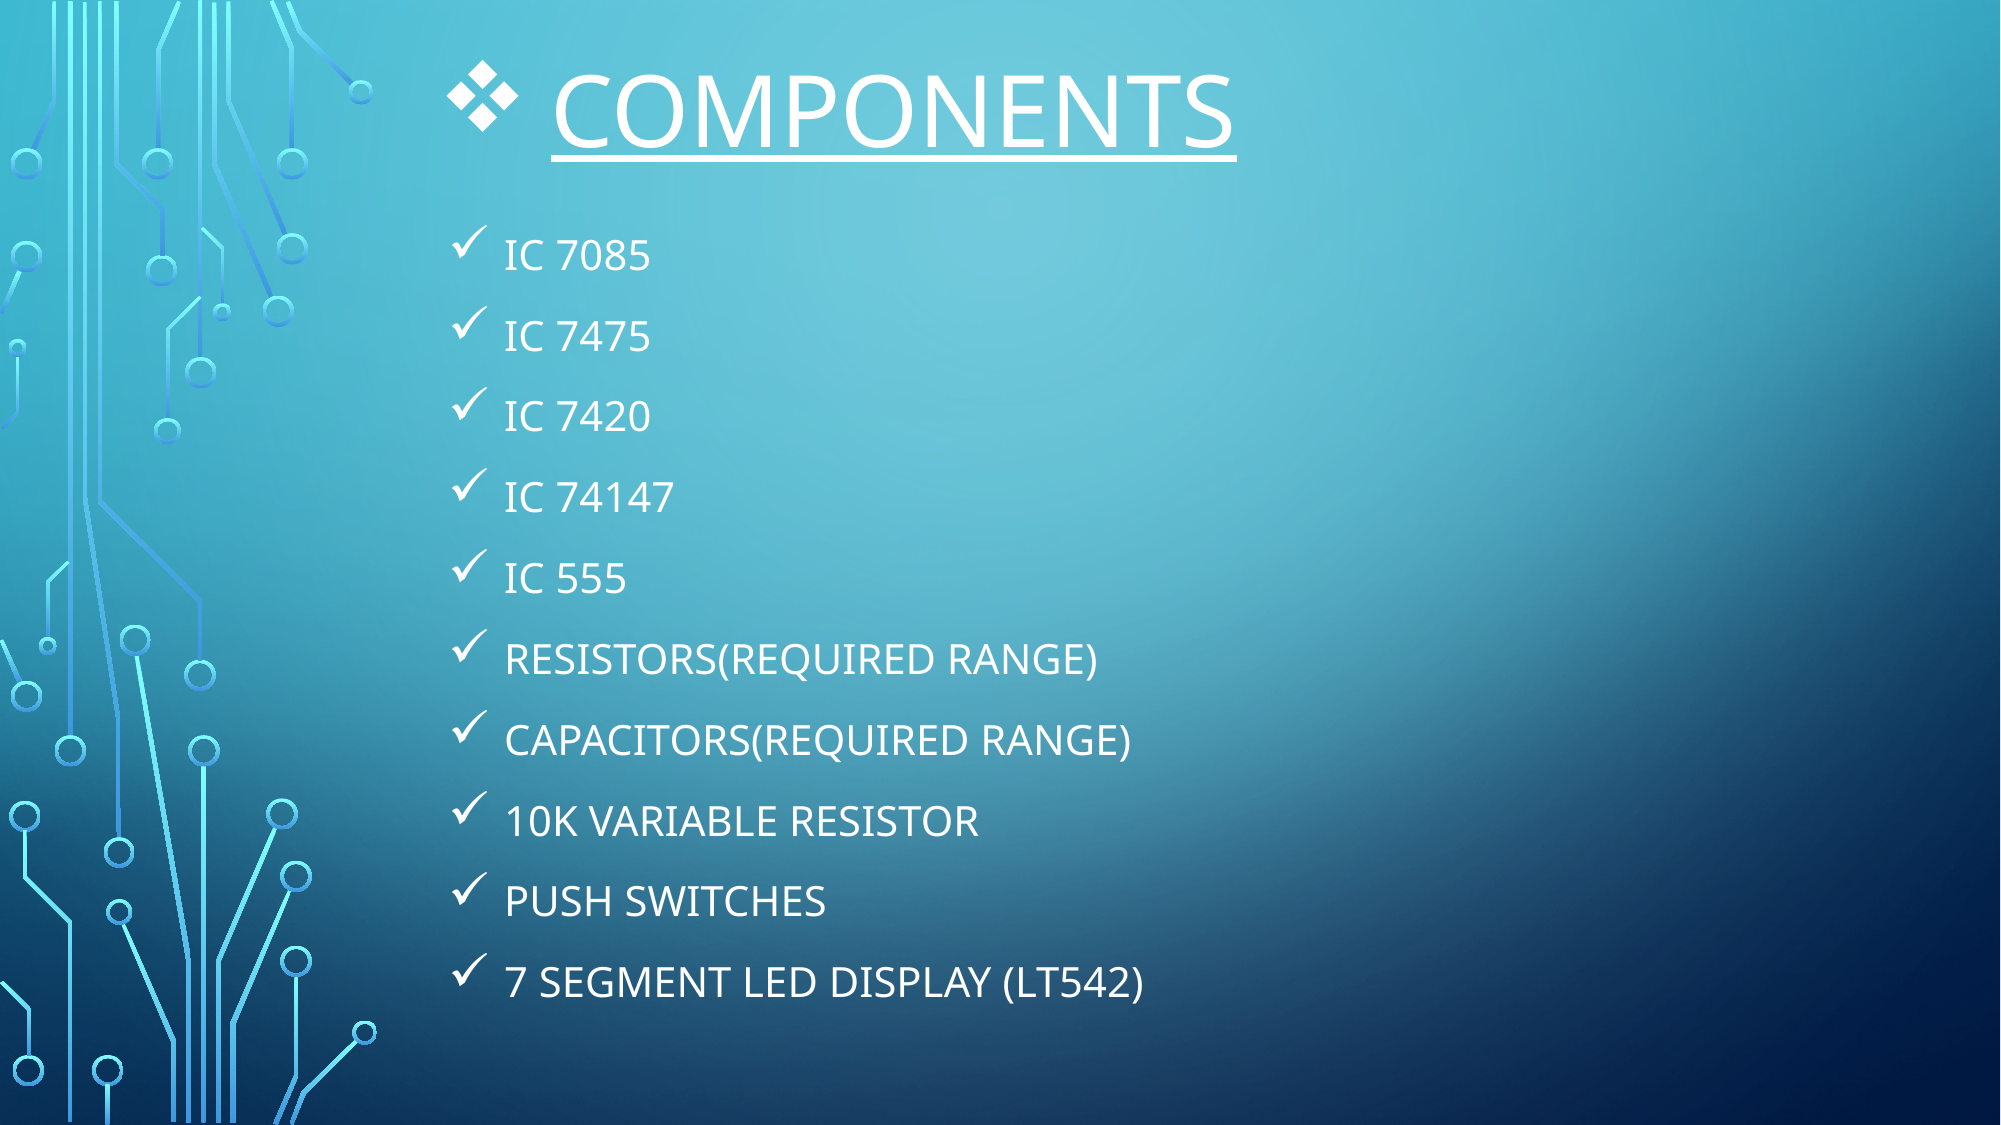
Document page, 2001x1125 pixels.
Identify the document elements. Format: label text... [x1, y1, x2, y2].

title components [423, 41, 1304, 177]
subtitle IC 7085 IC 7475 IC 7420 IC 74147 IC 555 RESISTORS(Required range) CAPACITORS(required range) 10K VARIABLE RESISTOR PUSH SWITCHES 7 SEGMENT LED DISPLAY (LT542) [432, 210, 1713, 1111]
